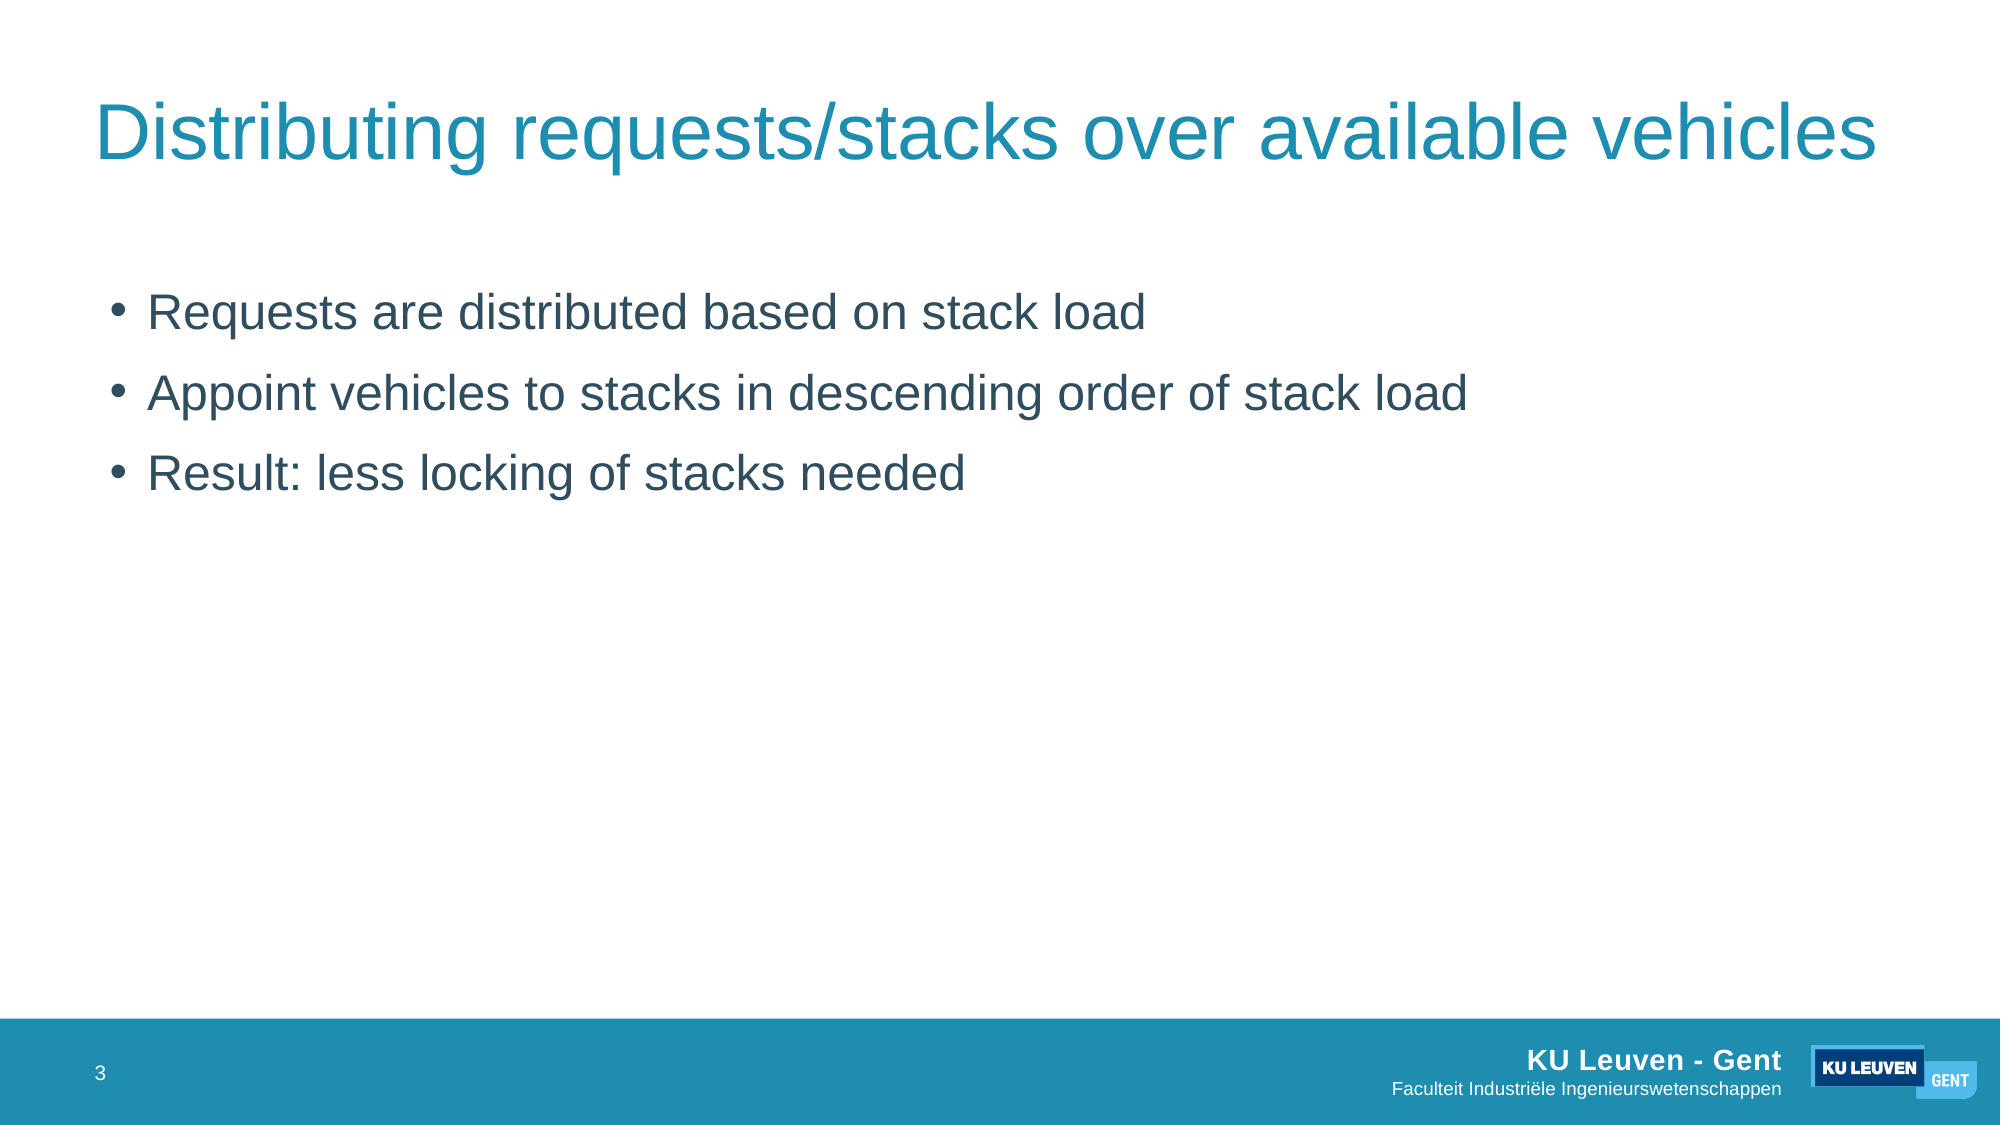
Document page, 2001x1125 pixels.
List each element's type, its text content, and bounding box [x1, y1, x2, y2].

slide_number 3 [94, 1018, 201, 1125]
list Requests are distributed based on stack load Appoint vehicles to stacks in descending order of stack load Result: less locking of stacks needed [94, 271, 1906, 1004]
title Distributing requests/stacks over available vehicles [94, 33, 1906, 223]
picture [1811, 1045, 1977, 1099]
